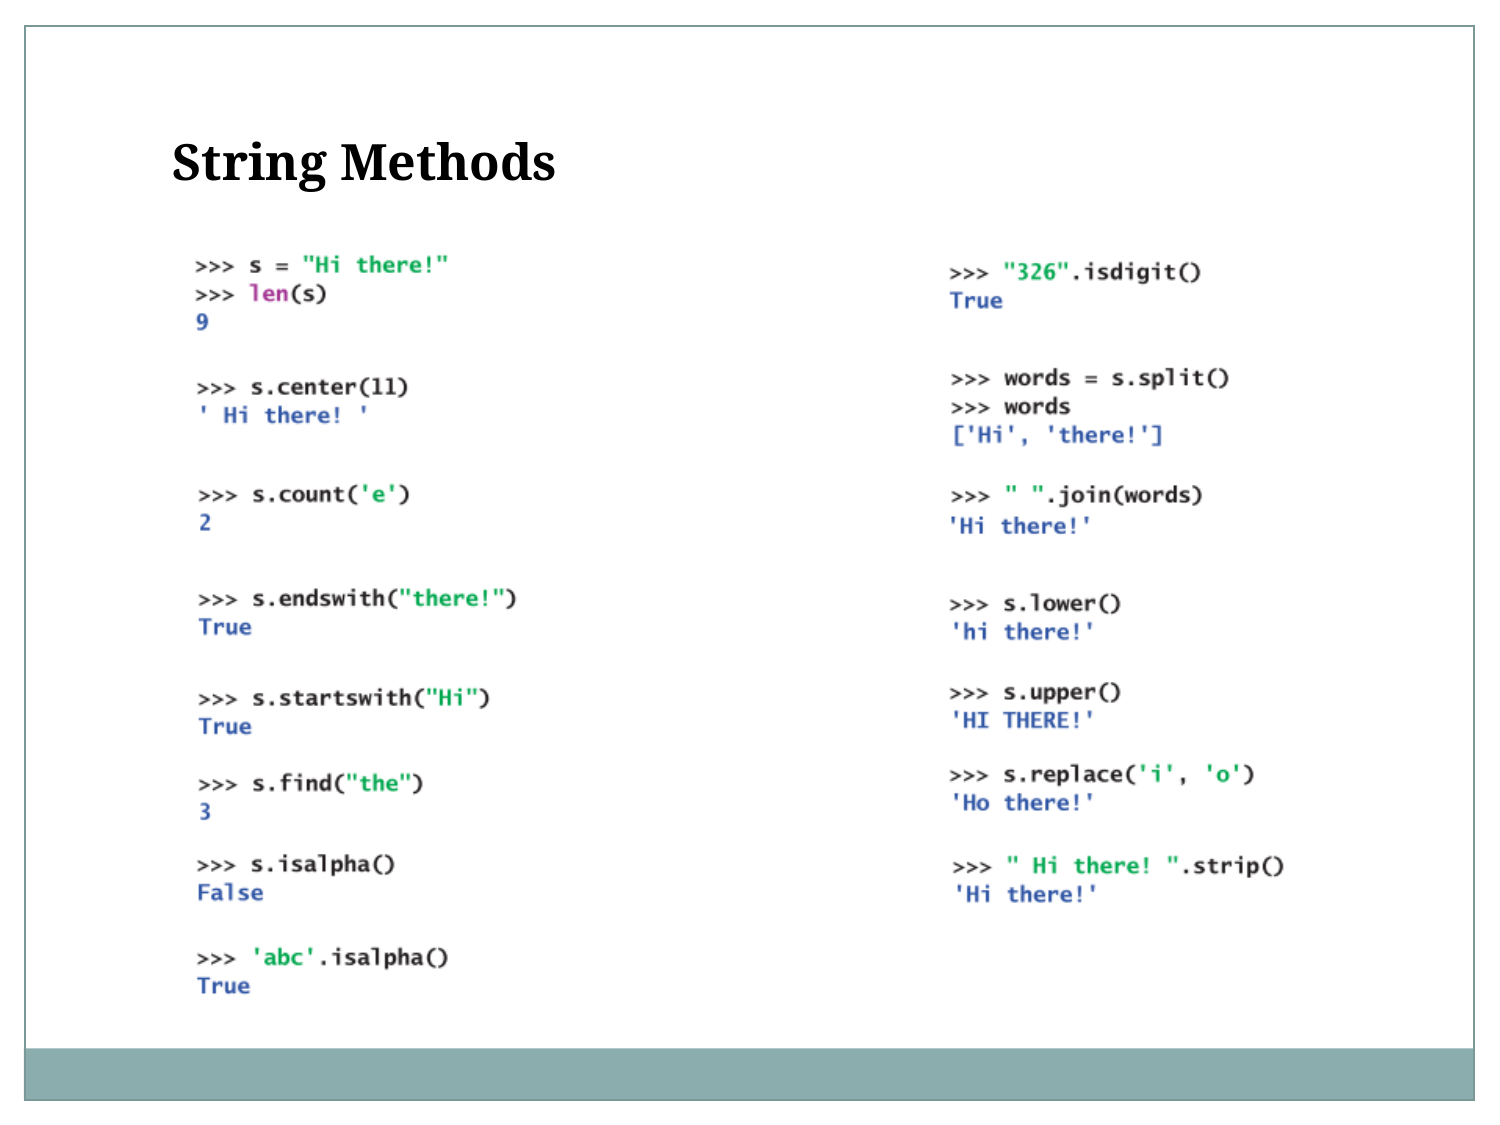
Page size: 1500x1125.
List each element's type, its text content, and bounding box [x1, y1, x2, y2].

text_box String Methods [157, 123, 573, 198]
picture [174, 237, 1321, 1015]
